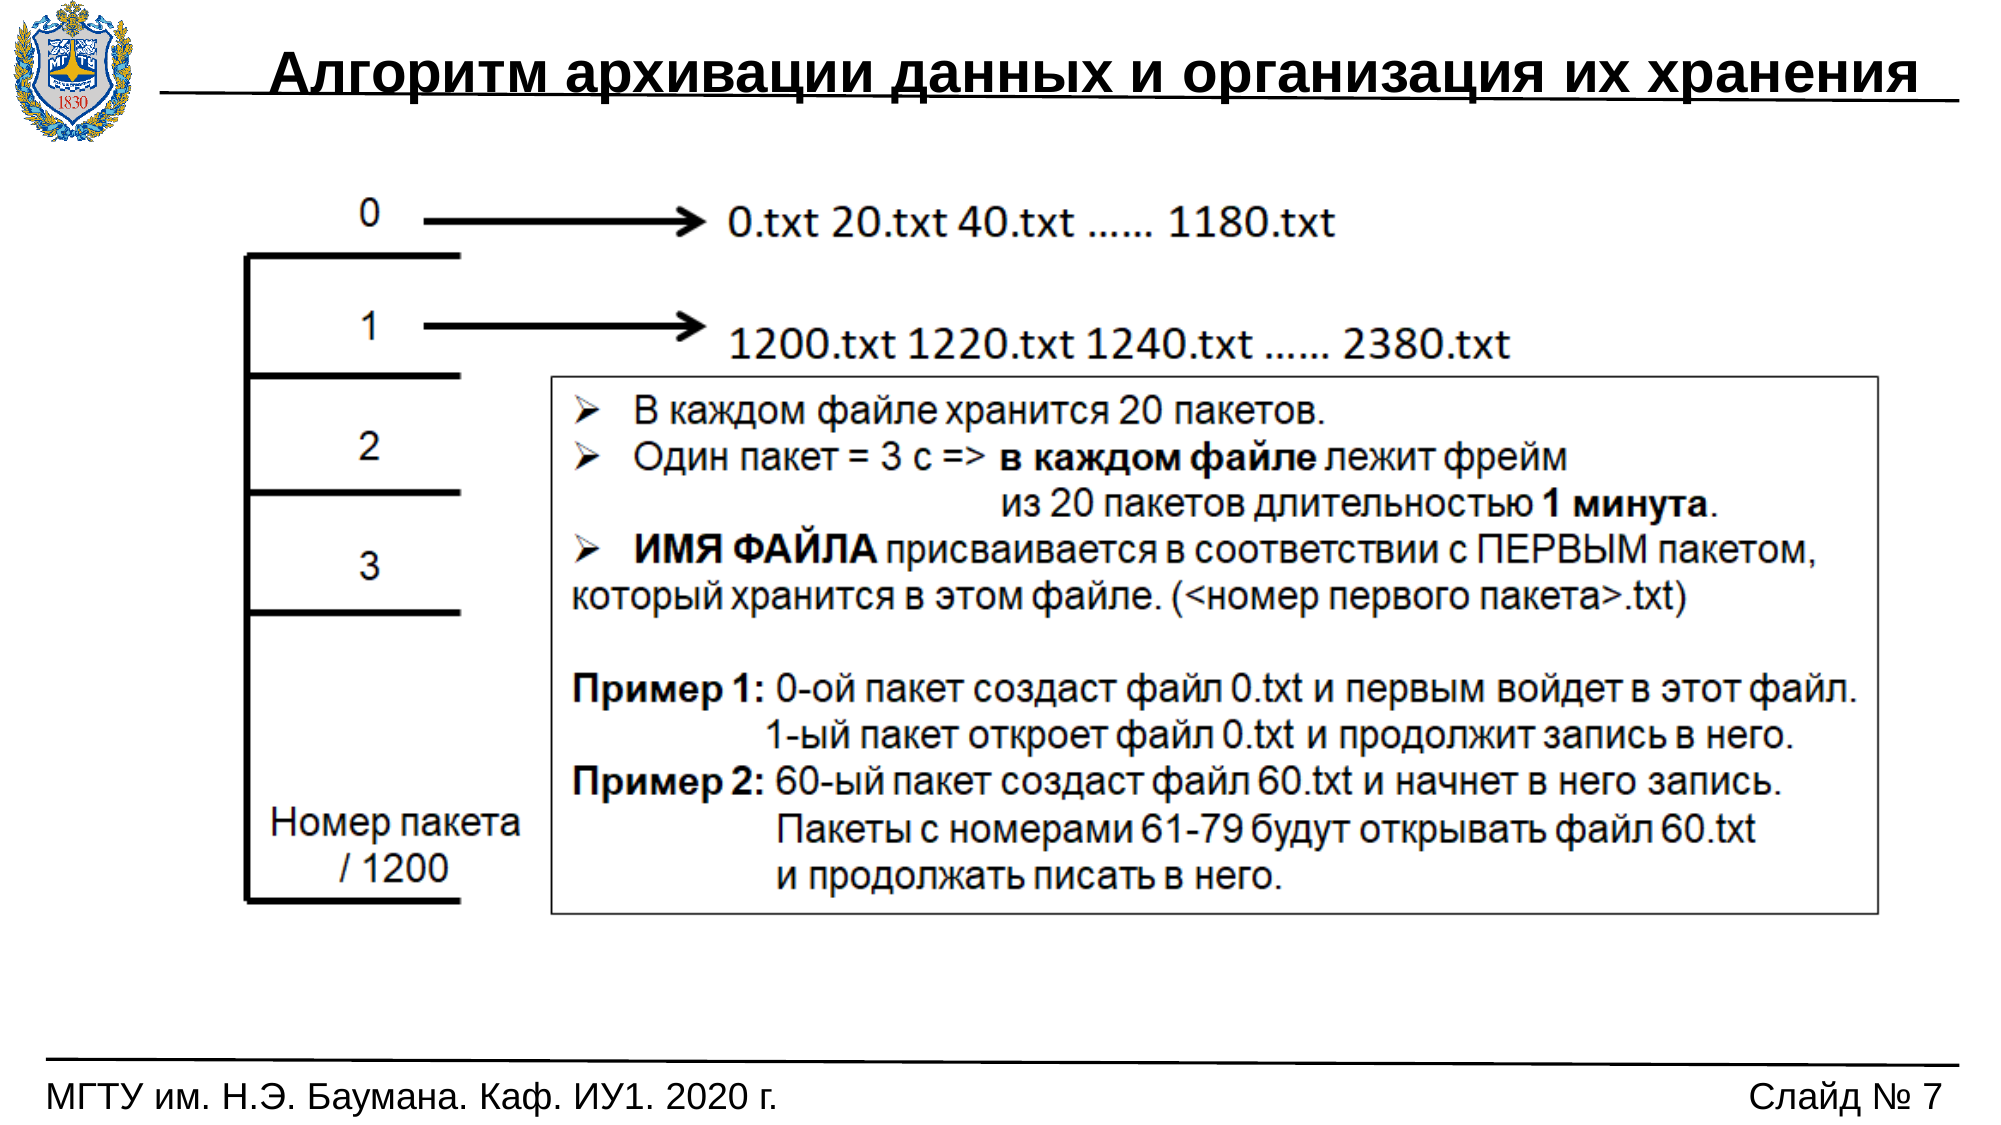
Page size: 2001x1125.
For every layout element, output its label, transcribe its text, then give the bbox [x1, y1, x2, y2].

text_box Слайд № 7 [1733, 1064, 1969, 1125]
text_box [45, 1059, 1960, 1066]
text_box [159, 92, 1960, 101]
text_box МГТУ им. Н.Э. Баумана. Каф. ИУ1. 2020 г. [30, 1064, 795, 1125]
text_box Алгоритм архивации данных и организация их хранения [133, 0, 2000, 112]
picture [13, 0, 133, 142]
picture [225, 160, 1893, 934]
